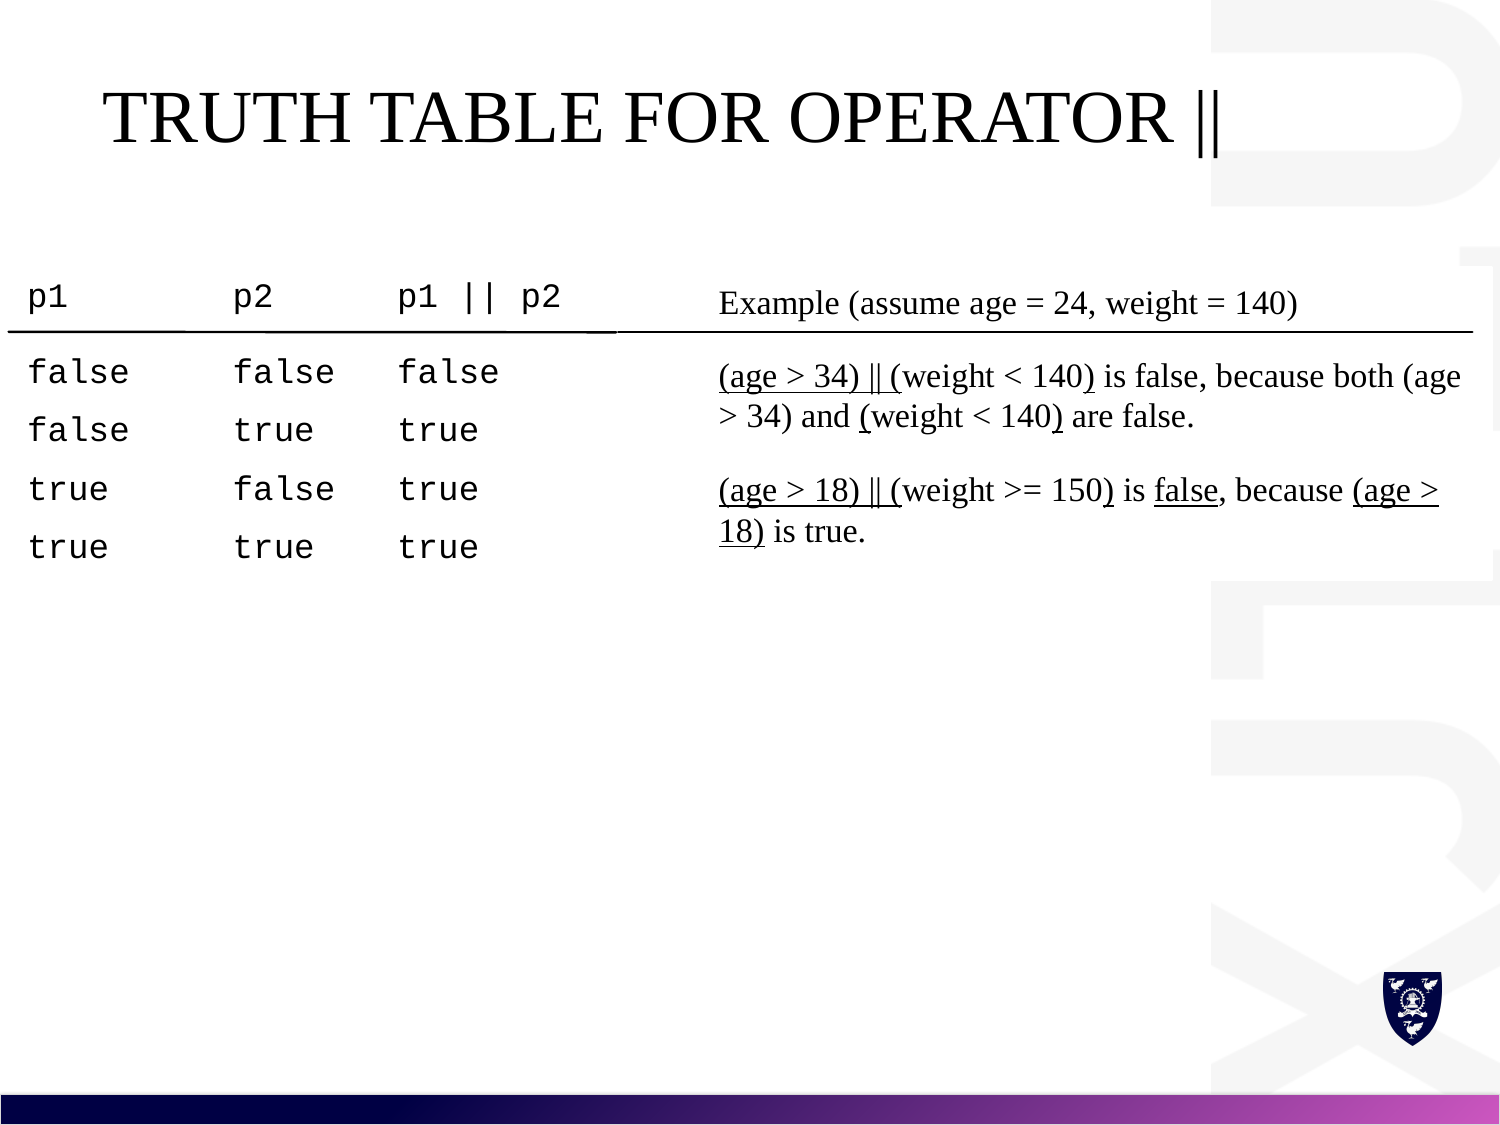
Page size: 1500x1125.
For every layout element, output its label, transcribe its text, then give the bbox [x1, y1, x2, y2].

title Truth Table for Operator || [87, 1, 1363, 225]
picture [1383, 972, 1442, 1046]
slide_number [1074, 1042, 1425, 1103]
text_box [1, 257, 1500, 588]
